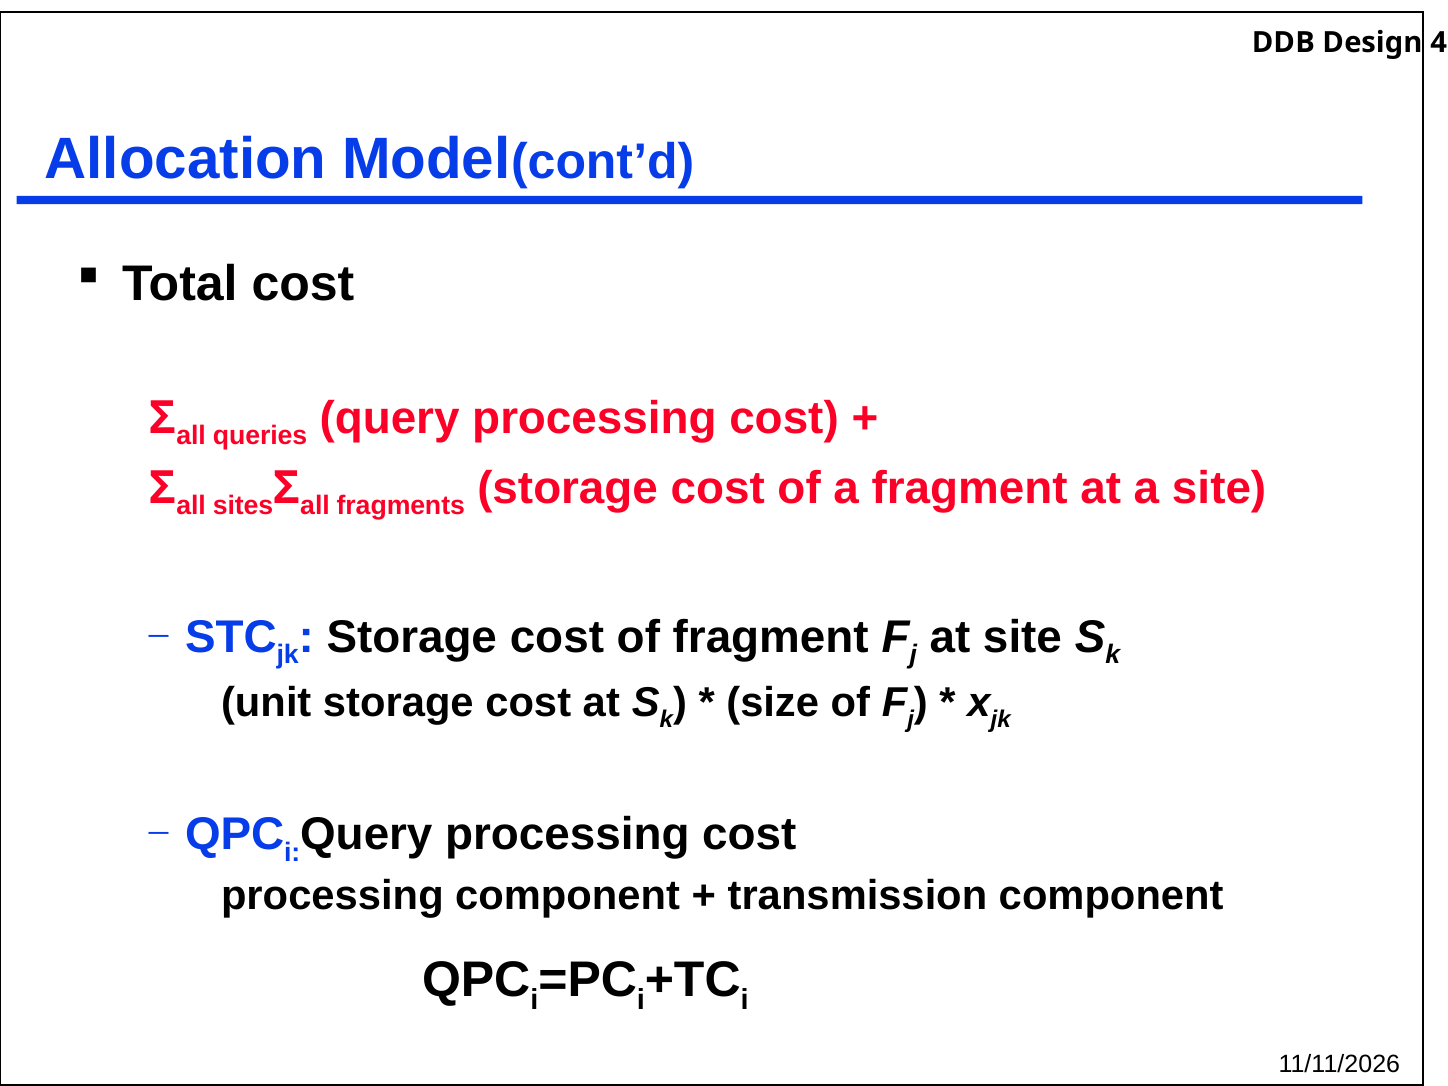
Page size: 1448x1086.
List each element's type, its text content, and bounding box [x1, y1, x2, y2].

list Total cost Σall queries (query processing cost) + Σall sitesΣall fragments (storage cost of a fragment at a site) STCjk: Storage cost of fragment Fj at site Sk (unit storage cost at Sk) * (size of Fj) * xjk QPCi:Query processing cost processing component + transmission component [62, 249, 1350, 975]
title Allocation Model(cont’d) [30, 17, 1404, 199]
text_box QPCi=PCi+TCi [407, 940, 764, 1017]
